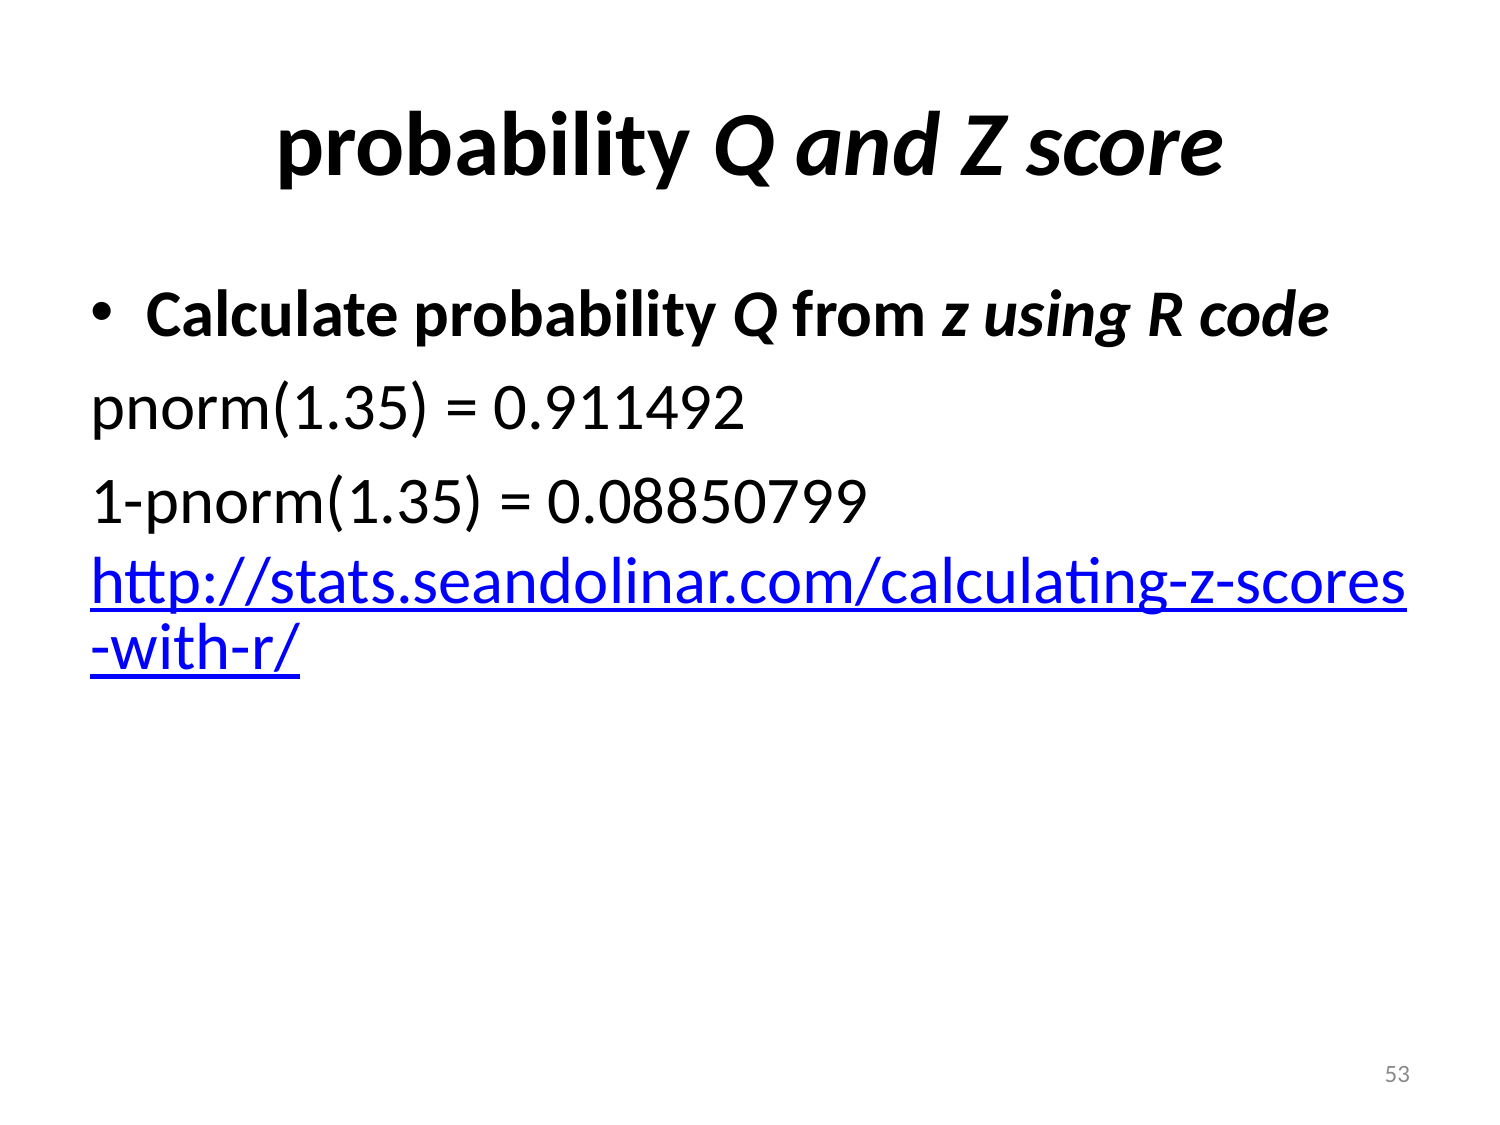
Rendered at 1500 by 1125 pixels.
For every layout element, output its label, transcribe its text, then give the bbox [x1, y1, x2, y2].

title probability Q and Z score [75, 45, 1425, 233]
list Calculate probability Q from z using R code pnorm(1.35) = 0.911492 1-pnorm(1.35) = 0.08850799 http://stats.seandolinar.com/calculating-z-scores-with-r/ [75, 262, 1425, 1005]
slide_number 53 [1074, 1042, 1425, 1103]
